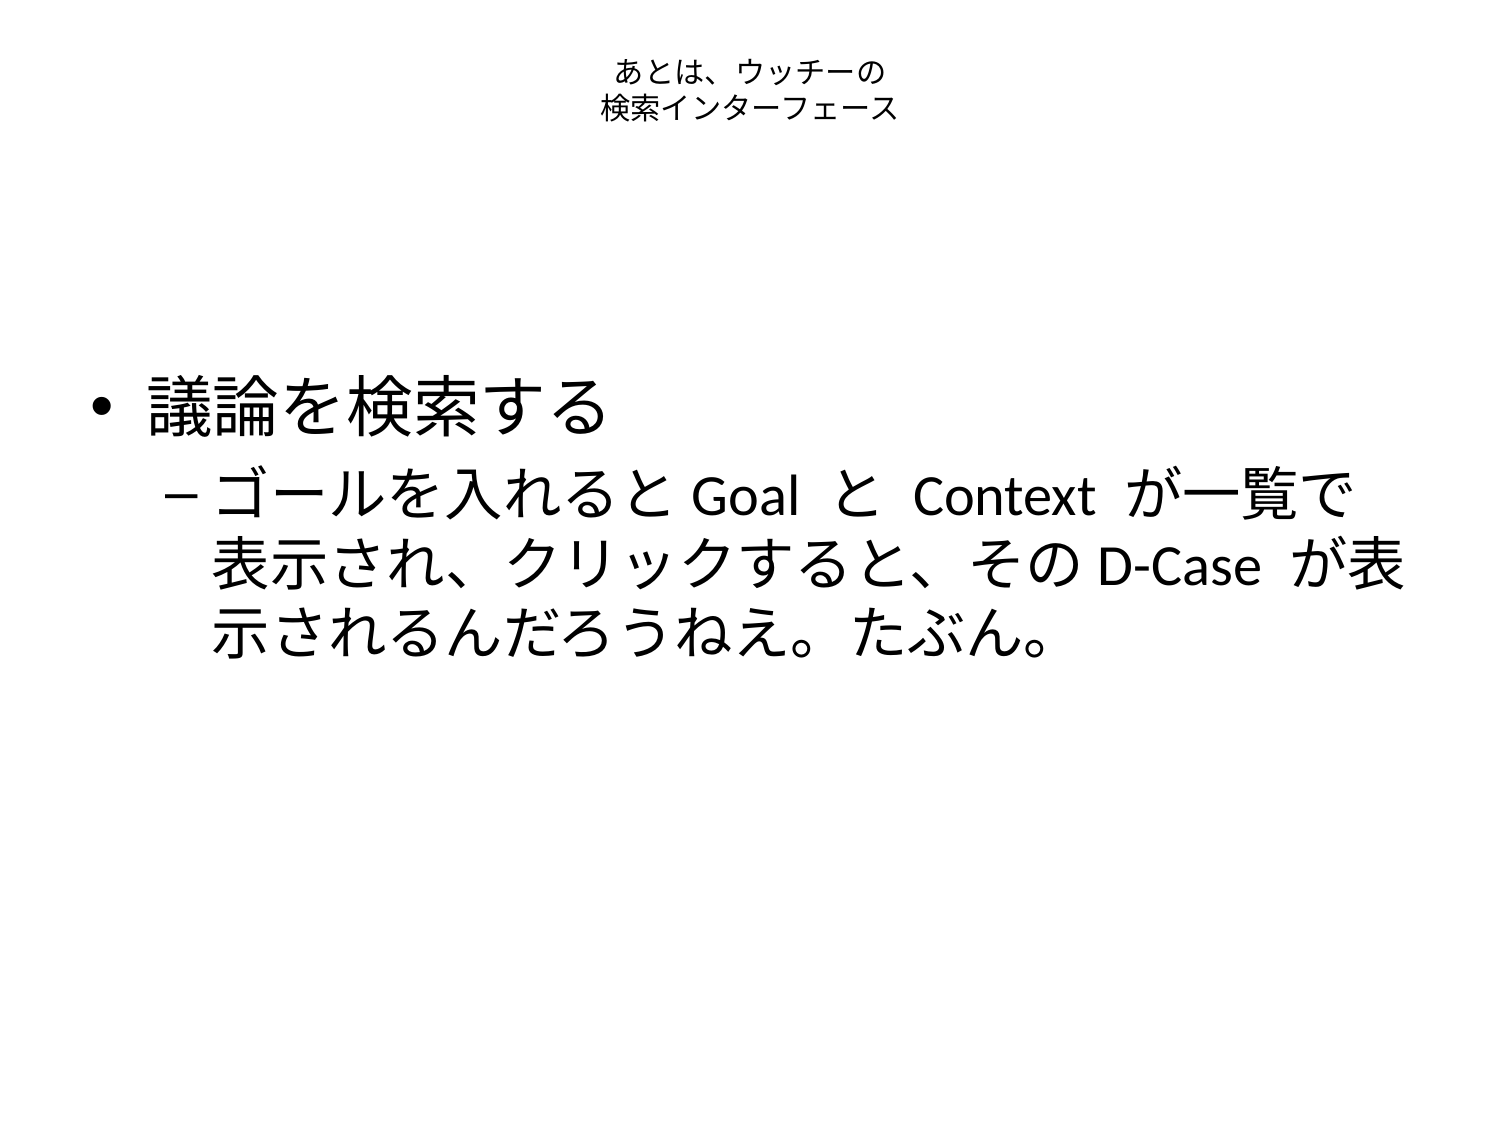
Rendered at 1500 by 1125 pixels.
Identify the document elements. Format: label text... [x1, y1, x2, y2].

title あとは、ウッチーの 検索インターフェース [75, 45, 1425, 134]
list 議論を検索する ゴールを入れるとGoal と Context が一覧で表示され、クリックすると、そのD-Case が表示されるんだろうねえ。たぶん。 [75, 357, 1425, 1005]
